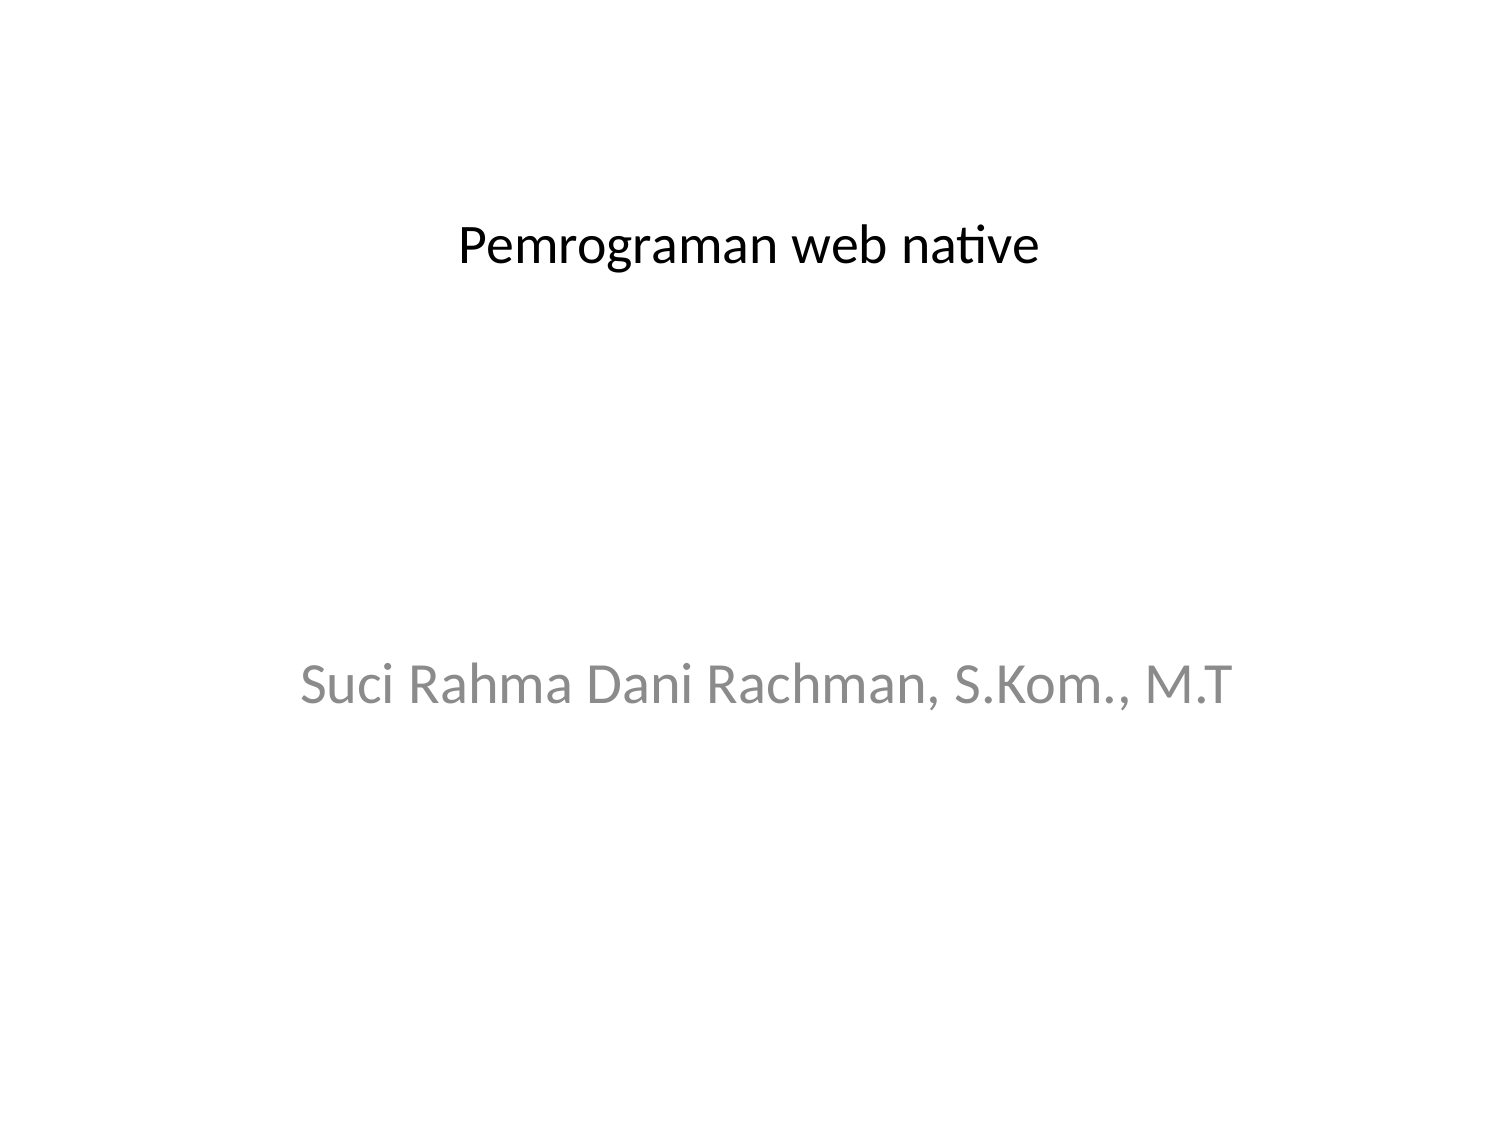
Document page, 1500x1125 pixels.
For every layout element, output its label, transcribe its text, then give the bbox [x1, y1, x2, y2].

title Pemrograman web native [112, 200, 1388, 284]
subtitle Suci Rahma Dani Rachman, S.Kom., M.T [242, 637, 1293, 925]
